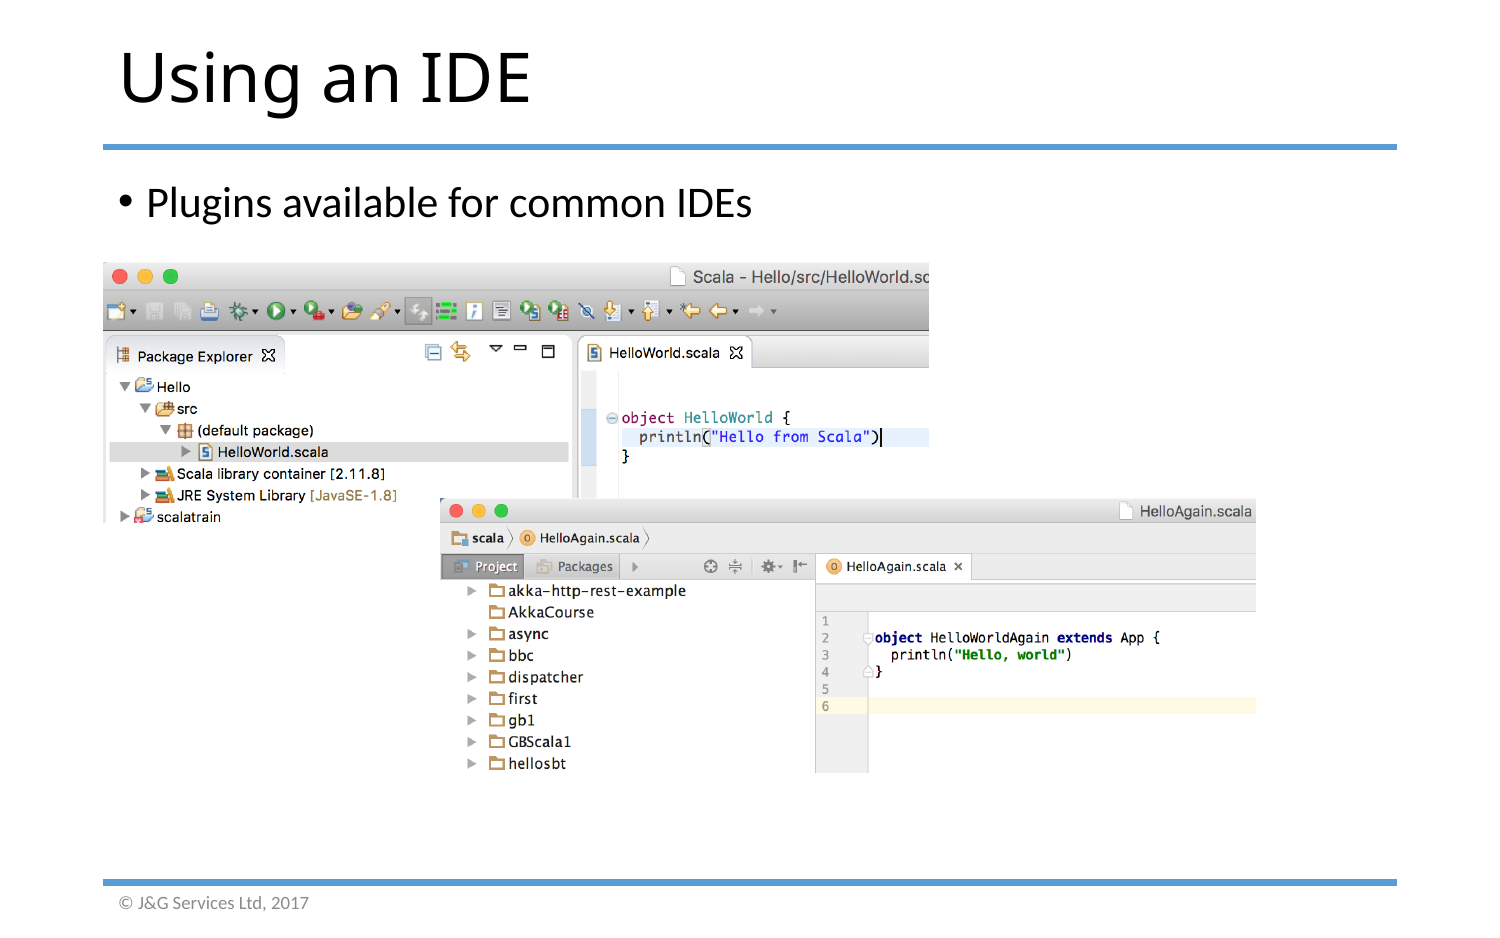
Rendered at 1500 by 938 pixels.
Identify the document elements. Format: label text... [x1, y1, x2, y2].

picture [103, 262, 1256, 773]
list Plugins available for common IDEs [103, 172, 1397, 263]
title Using an IDE [103, 27, 1397, 133]
